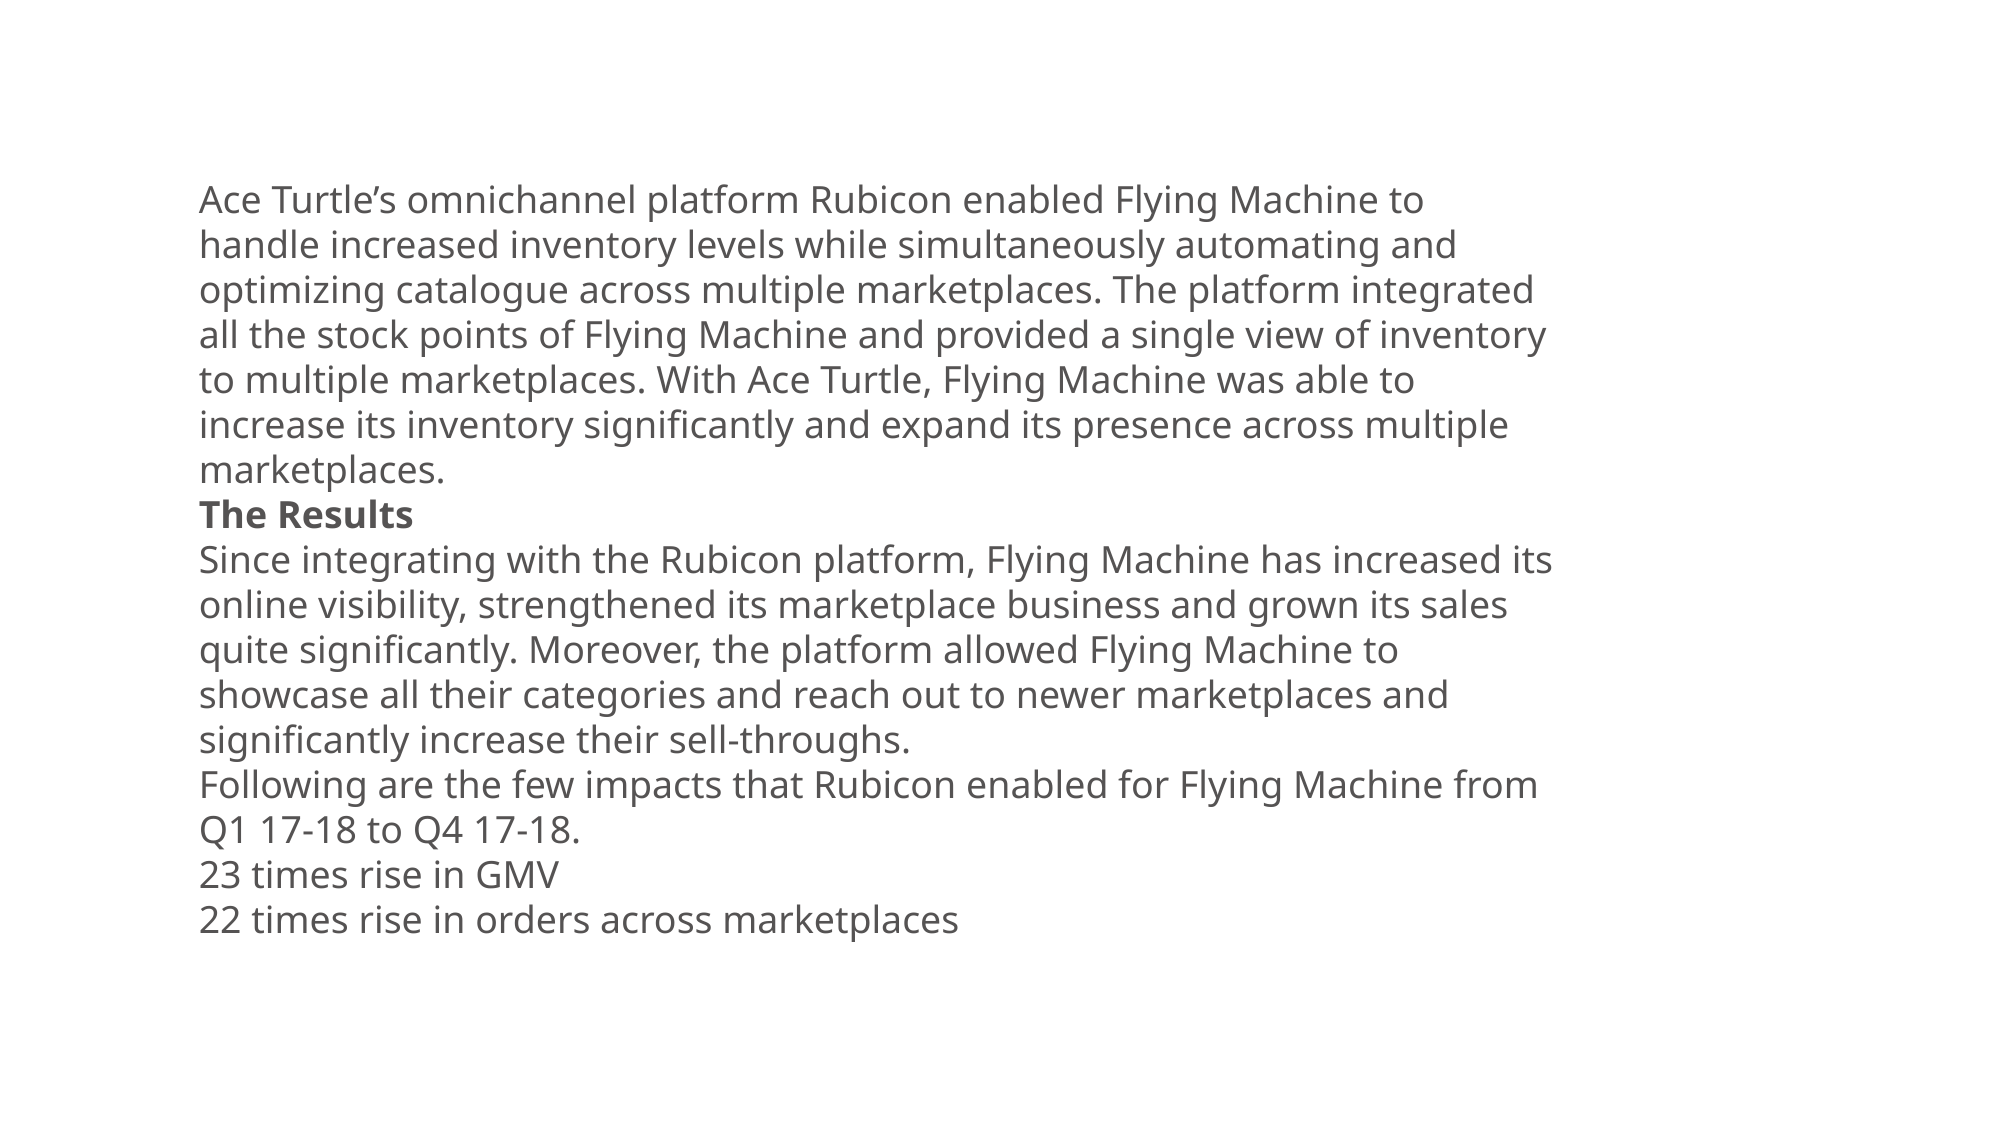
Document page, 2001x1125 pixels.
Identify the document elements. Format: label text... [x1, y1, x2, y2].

text_box Ace Turtle’s omnichannel platform Rubicon enabled Flying Machine to handle increased inventory levels while simultaneously automating and optimizing catalogue across multiple marketplaces. The platform integrated all the stock points of Flying Machine and provided a single view of inventory to multiple marketplaces. With Ace Turtle, Flying Machine was able to increase its inventory significantly and expand its presence across multiple marketplaces. The Results Since integrating with the Rubicon platform, Flying Machine has increased its online visibility, strengthened its marketplace business and grown its sales quite significantly. Moreover, the platform allowed Flying Machine to showcase all their categories and reach out to newer marketplaces and significantly increase their sell-throughs. Following are the few impacts that Rubicon enabled for Flying Machine from Q1 17-18 to Q4 17-18. 23 times rise in GMV 22 times rise in orders across marketplaces [183, 168, 1573, 949]
